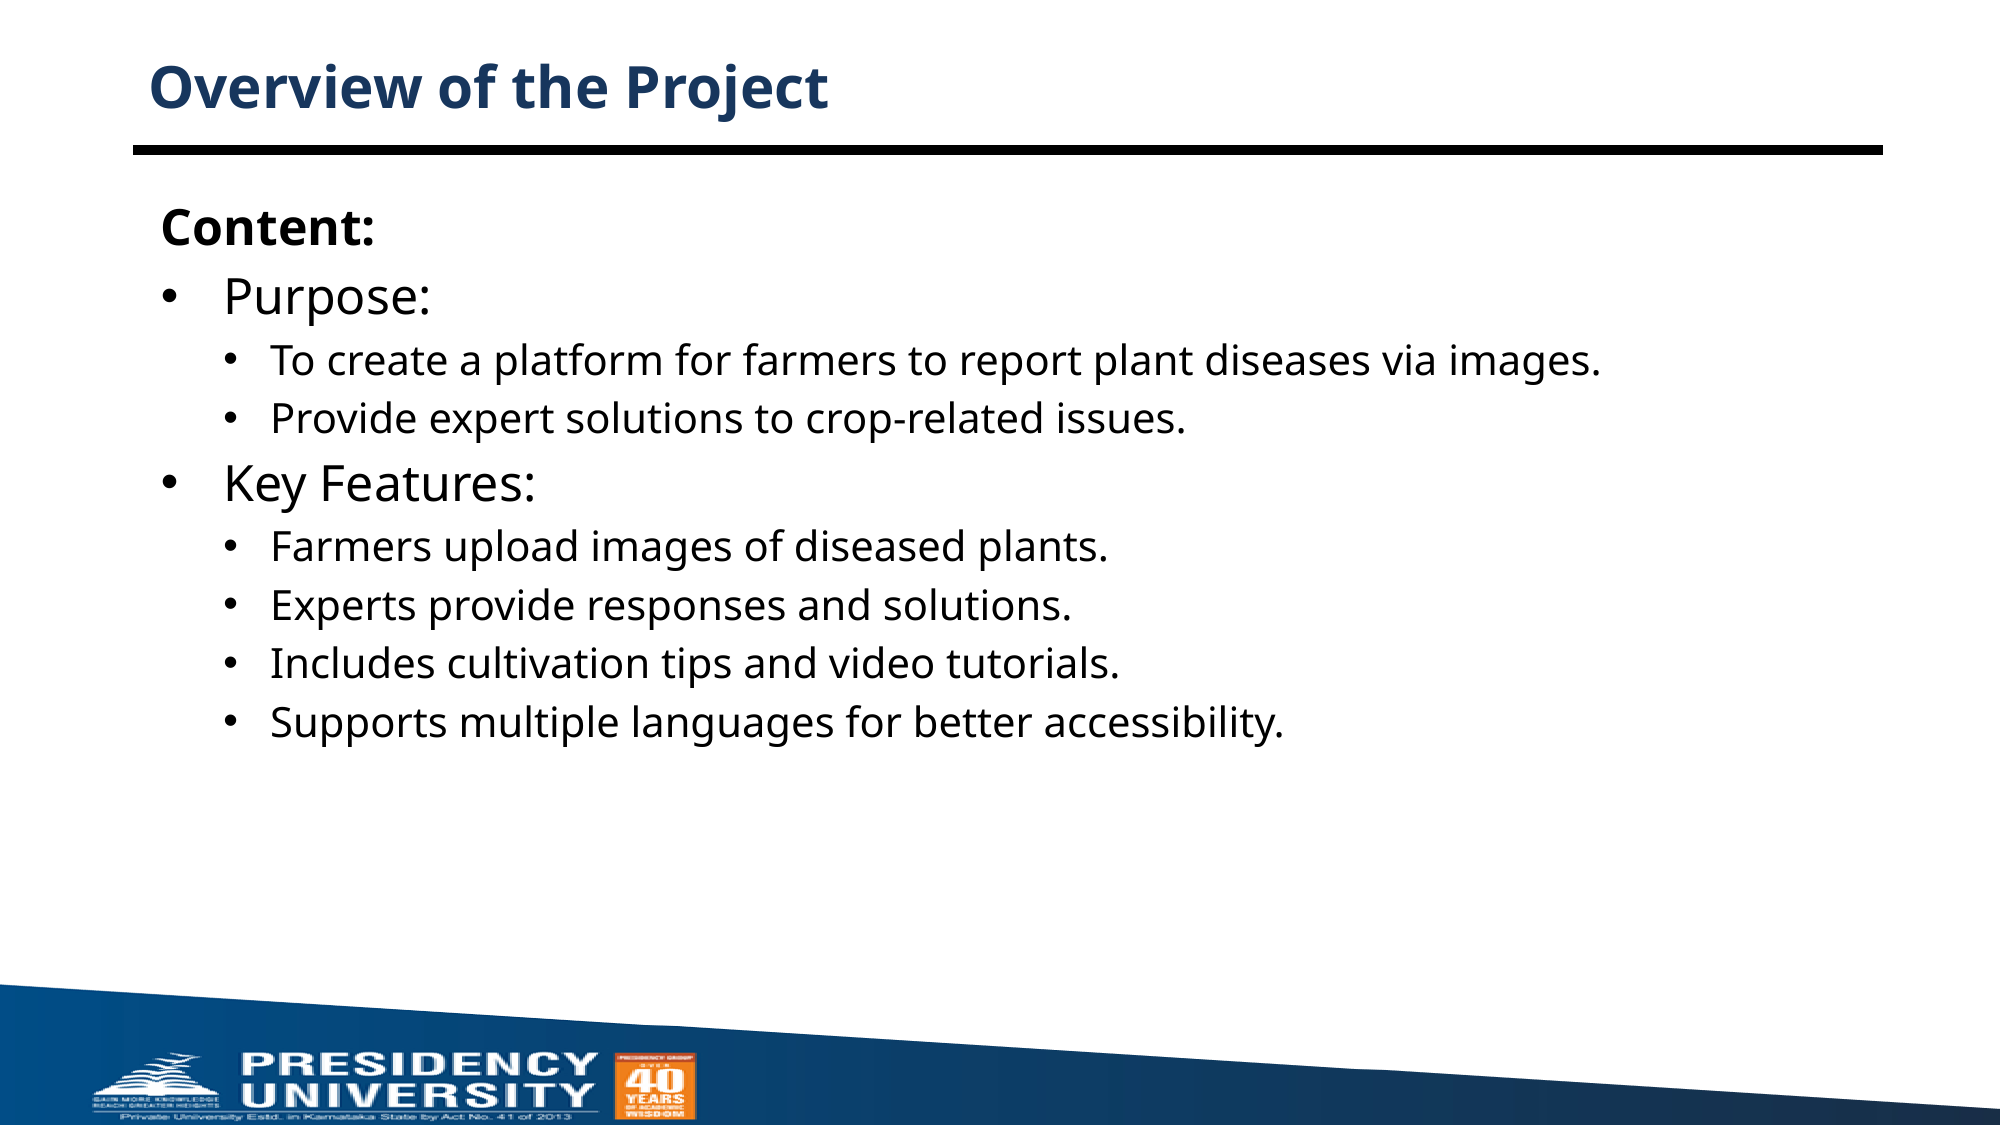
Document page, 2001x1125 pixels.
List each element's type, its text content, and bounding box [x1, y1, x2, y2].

list Content: Purpose: To create a platform for farmers to report plant diseases via images. Provide expert solutions to crop-related issues. Key Features: Farmers upload images of diseased plants. Experts provide responses and solutions. Includes cultivation tips and video tutorials. Supports multiple languages for better accessibility. [133, 187, 1884, 832]
title Overview of the Project [133, 45, 1884, 125]
picture [0, 982, 2000, 1125]
